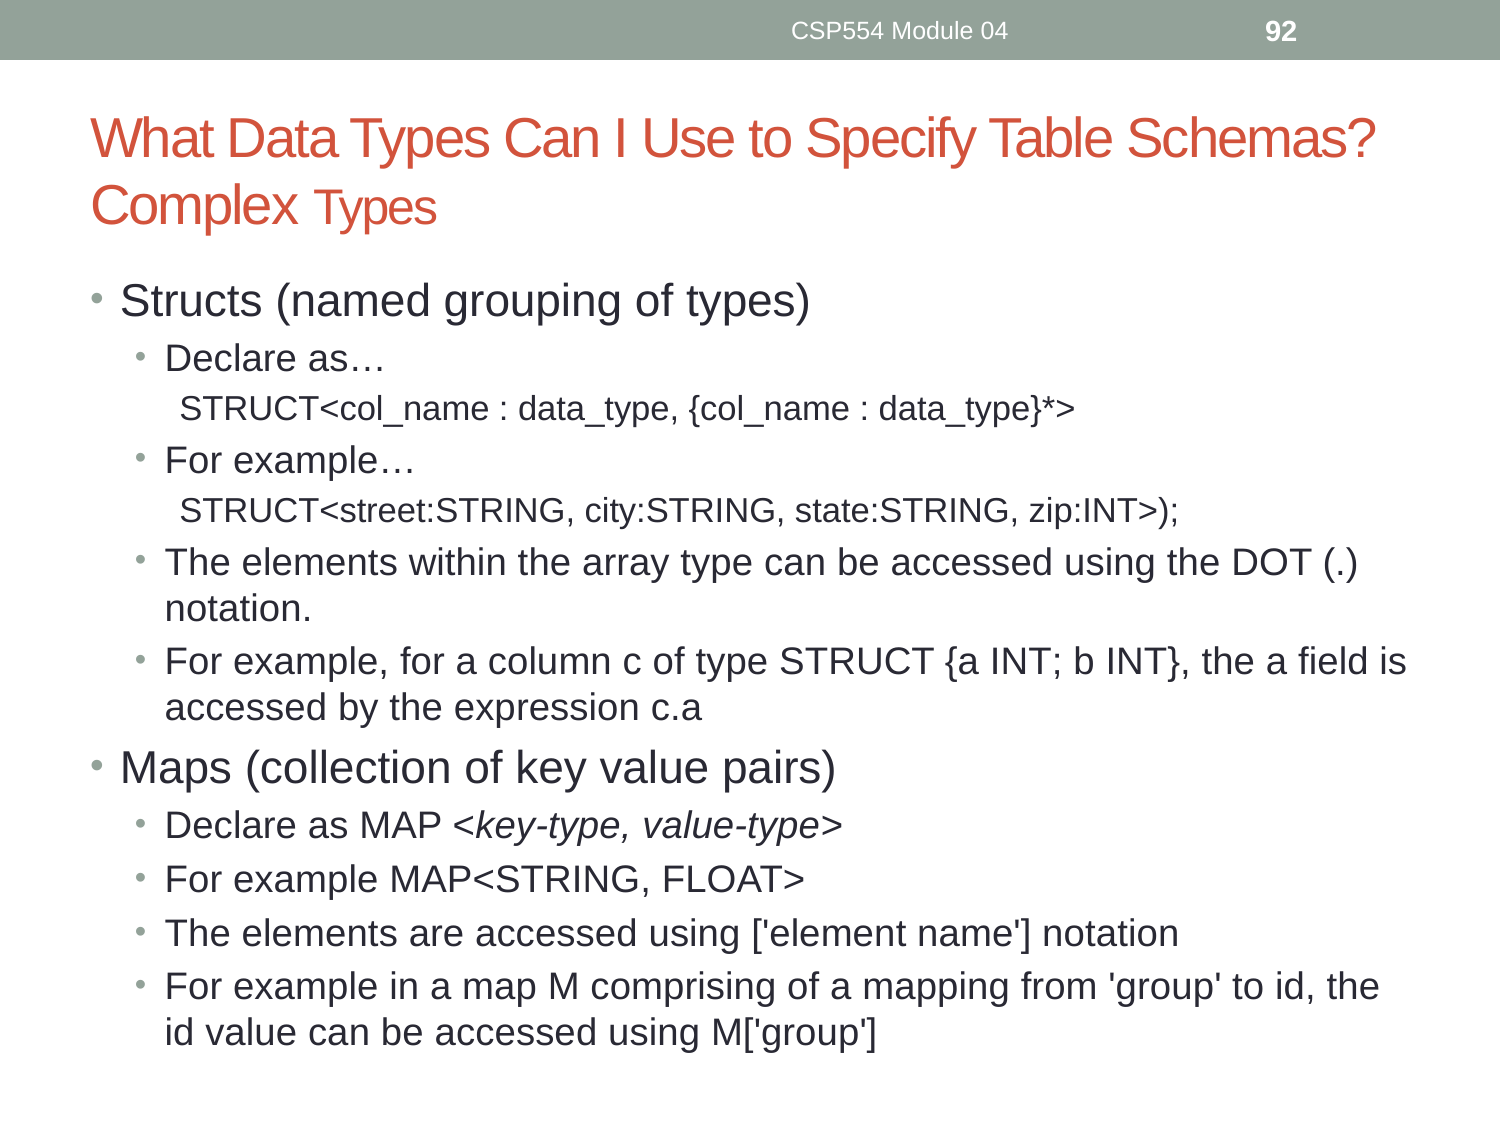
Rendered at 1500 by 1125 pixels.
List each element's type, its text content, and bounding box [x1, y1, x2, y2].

list Structs (named grouping of types) Declare as… STRUCT<col_name : data_type, {col_name : data_type}*> For example… STRUCT<street:STRING, city:STRING, state:STRING, zip:INT>); The elements within the array type can be accessed using the DOT (.) notation. For example, for a column c of type STRUCT {a INT; b INT}, the a field is accessed by the expression c.a Maps (collection of key value pairs) Declare as MAP <key-type, value-type> For example MAP<STRING, FLOAT> The elements are accessed using ['element name'] notation For example in a map M comprising of a mapping from 'group' to id, the id value can be accessed using M['group'] [75, 262, 1425, 1063]
title What Data Types Can I Use to Specify Table Schemas? Complex Types [75, 87, 1425, 250]
slide_number 92 [1250, 3, 1425, 57]
footer CSP554 Module 04 [562, 3, 1238, 57]
